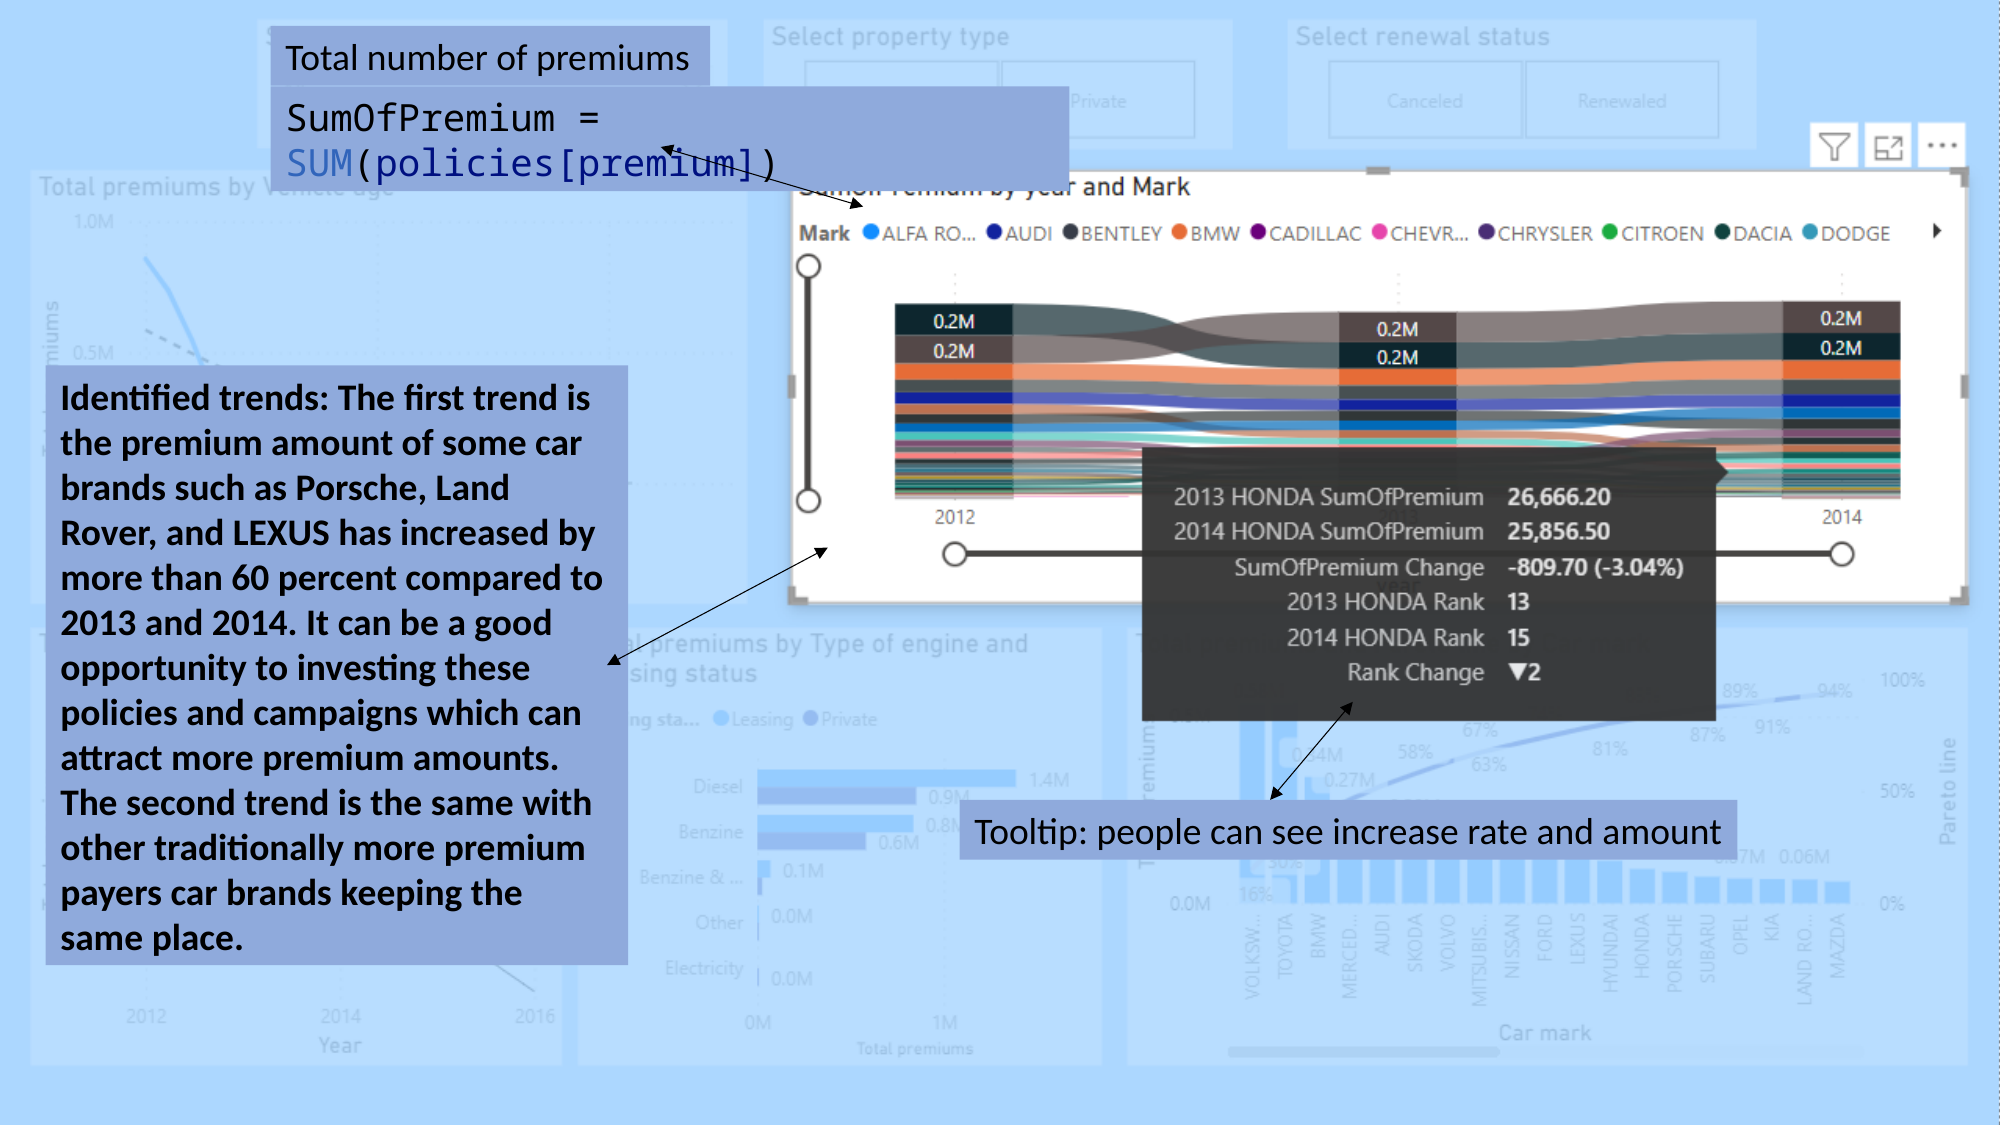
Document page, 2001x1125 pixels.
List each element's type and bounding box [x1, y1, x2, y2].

text_box [660, 147, 864, 207]
text_box [606, 547, 828, 666]
picture [0, 0, 2000, 1125]
text_box [1270, 701, 1353, 800]
